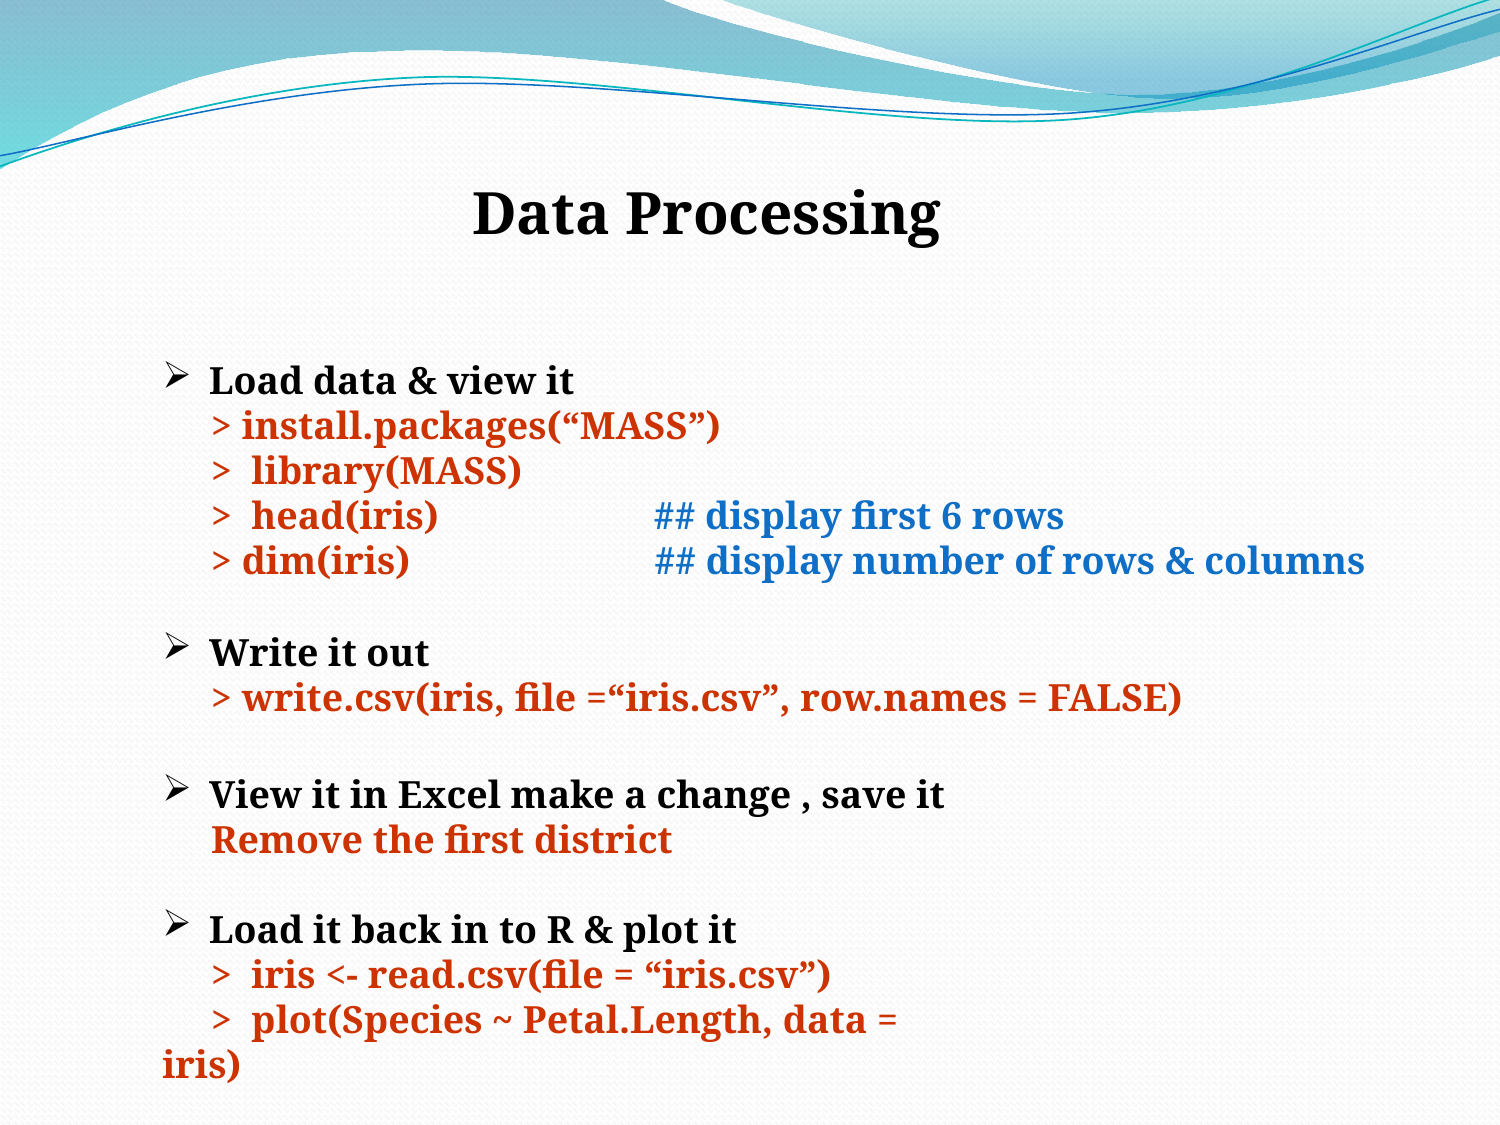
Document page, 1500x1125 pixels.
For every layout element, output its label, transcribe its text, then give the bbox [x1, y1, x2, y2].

text_box View it in Excel make a change , save it Remove the first district Load it back in to R & plot it > iris <- read.csv(file = “iris.csv”) > plot(Species ~ Petal.Length, data = iris) [147, 763, 975, 1093]
text_box Load data & view it > install.packages(“MASS”) > library(MASS) > head(iris) ## display first 6 rows > dim(iris) ## display number of rows & columns [147, 349, 1459, 590]
text_box Data Processing [123, 168, 1306, 254]
text_box Write it out > write.csv(iris, file =“iris.csv”, row.names = FALSE) [147, 621, 1306, 726]
